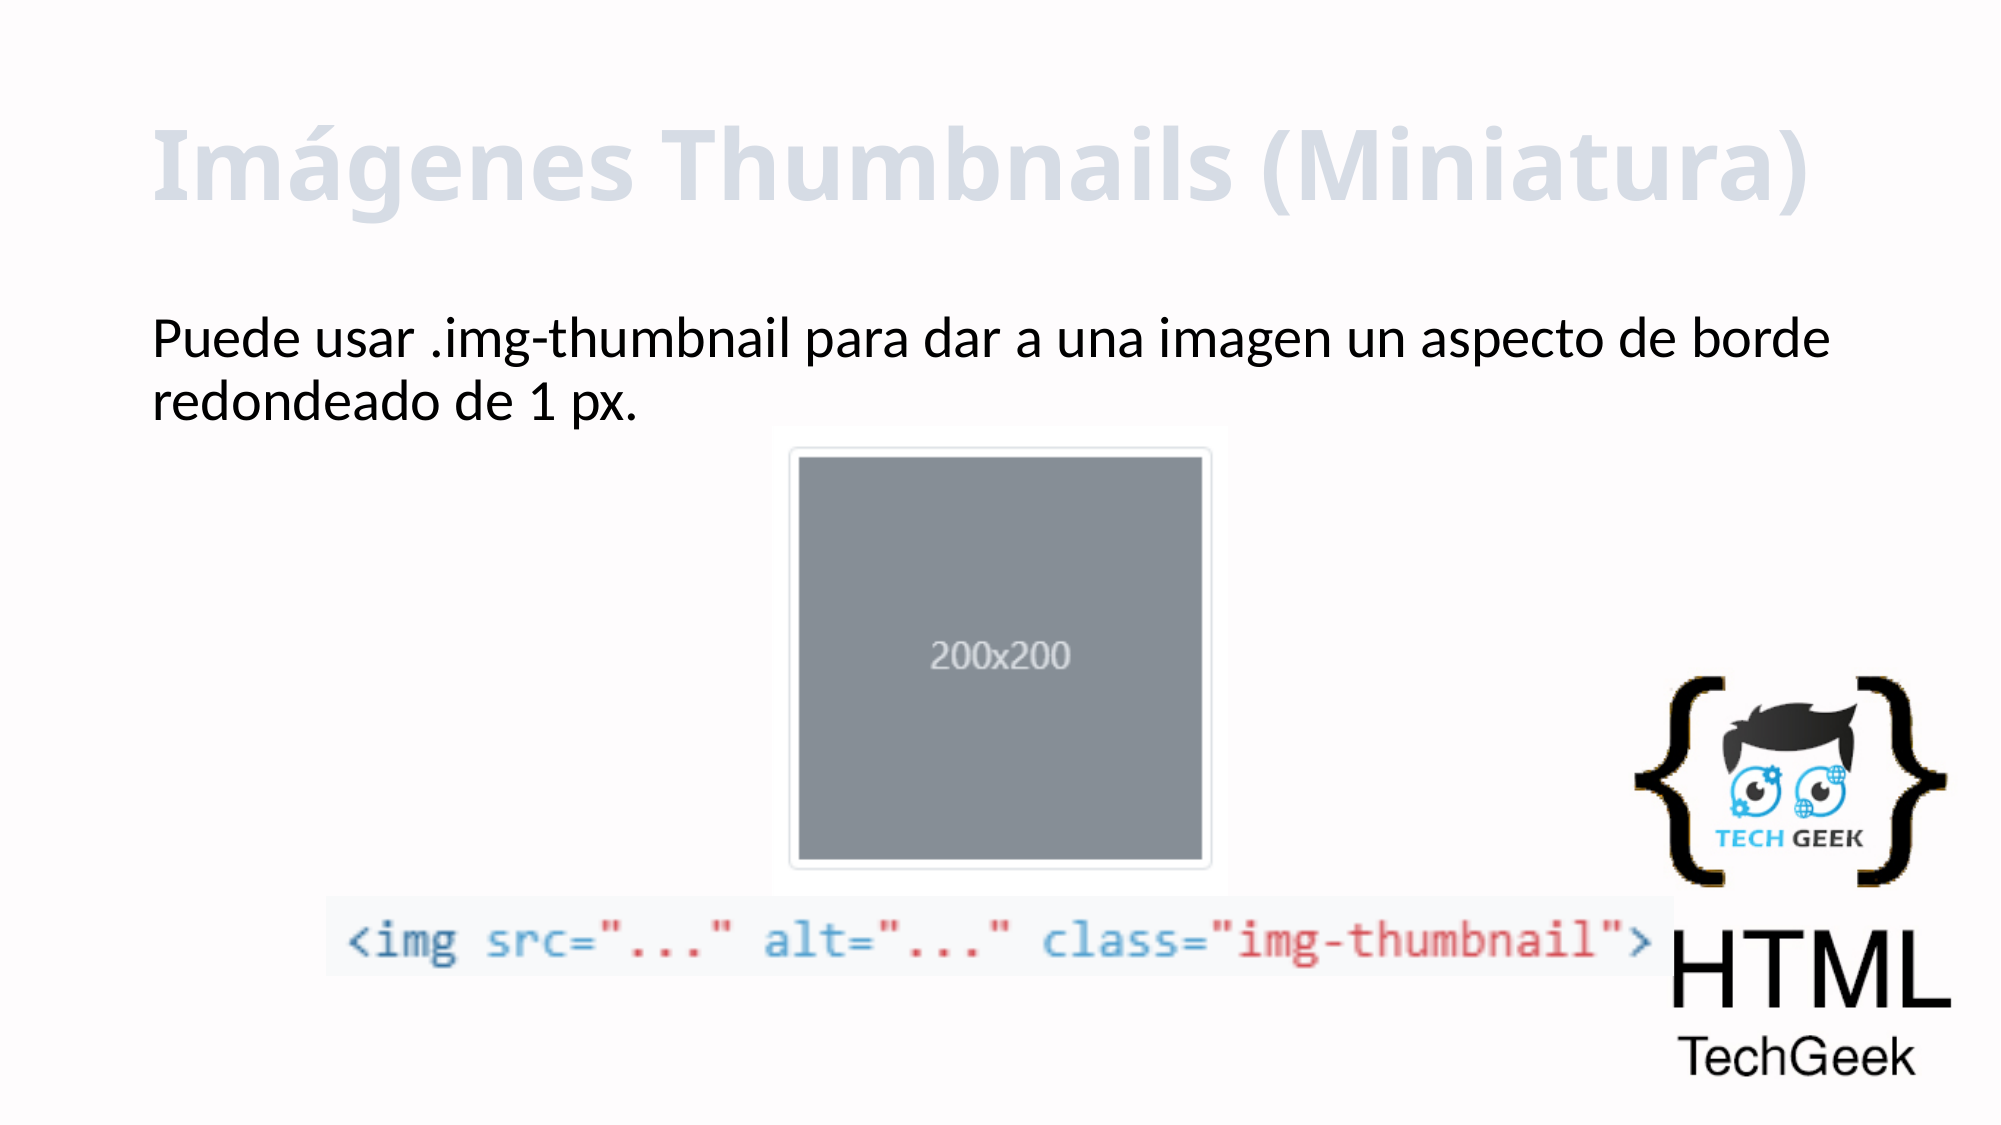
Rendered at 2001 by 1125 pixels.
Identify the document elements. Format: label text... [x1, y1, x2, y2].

title Imágenes Thumbnails (Miniatura) [137, 59, 1863, 278]
picture [0, 0, 2001, 1125]
list Puede usar .img-thumbnail para dar a una imagen un aspecto de borde redondeado de 1 px. [137, 299, 1863, 450]
